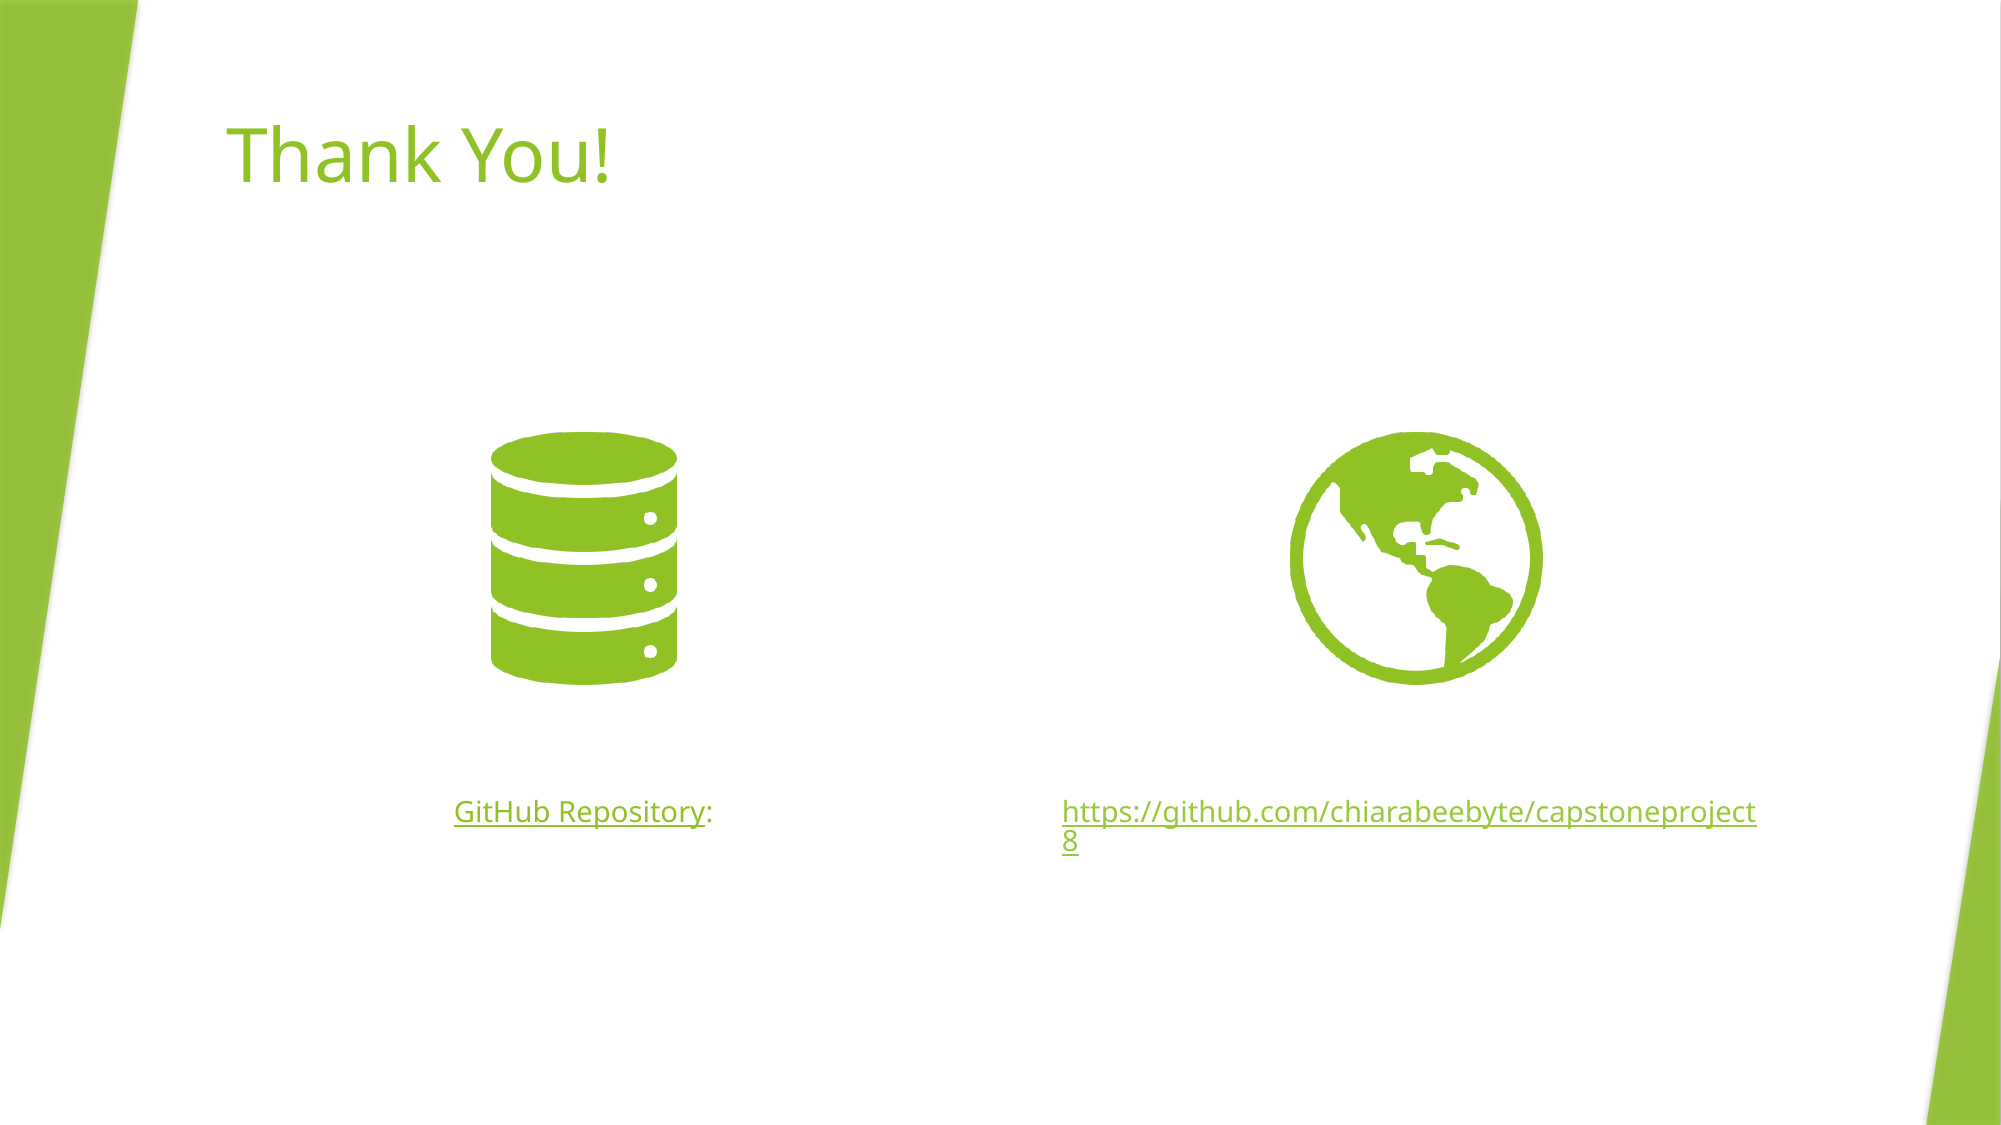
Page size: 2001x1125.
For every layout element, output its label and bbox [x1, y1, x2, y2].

text_box [210, 319, 1790, 992]
text_box [0, 0, 2000, 1125]
